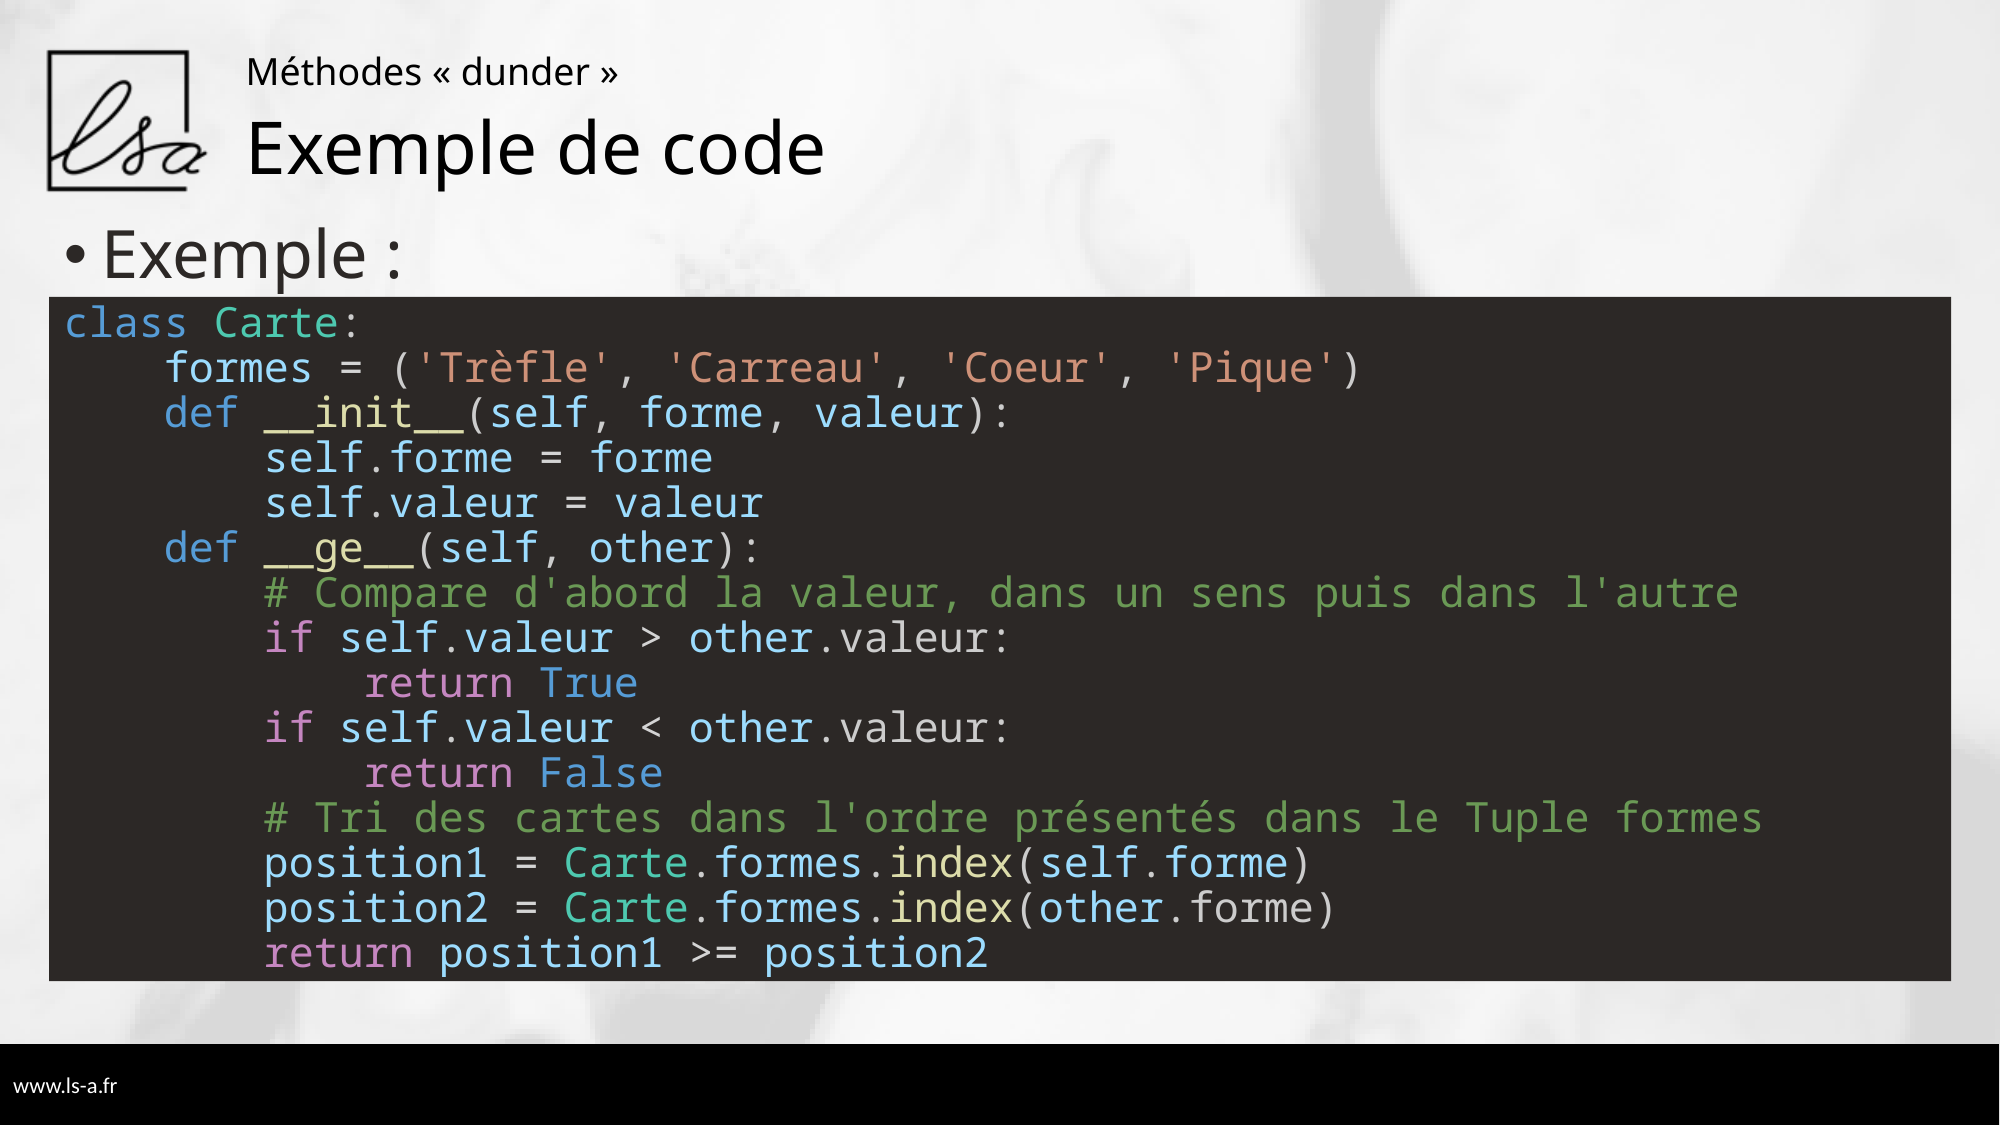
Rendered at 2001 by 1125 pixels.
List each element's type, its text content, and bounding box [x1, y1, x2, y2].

list class Carte: formes = ('Trèfle', 'Carreau', 'Coeur', 'Pique') def __init__(self, forme, valeur): self.forme = forme self.valeur = valeur def __ge__(self, other): # Compare d'abord la valeur, dans un sens puis dans l'autre if self.valeur > other.valeur: return True if self.valeur < other.valeur: return False # Tri des cartes dans l'ordre présentés dans le Tuple formes position1 = Carte.formes.index(self.forme) position2 = Carte.formes.index(other.forme) return position1 >= position2 [49, 542, 1952, 982]
list Méthodes « dunder » [230, 46, 1952, 105]
picture [0, 0, 2000, 1125]
list Exemple : [49, 213, 1952, 542]
title Exemple de code [230, 105, 1952, 188]
